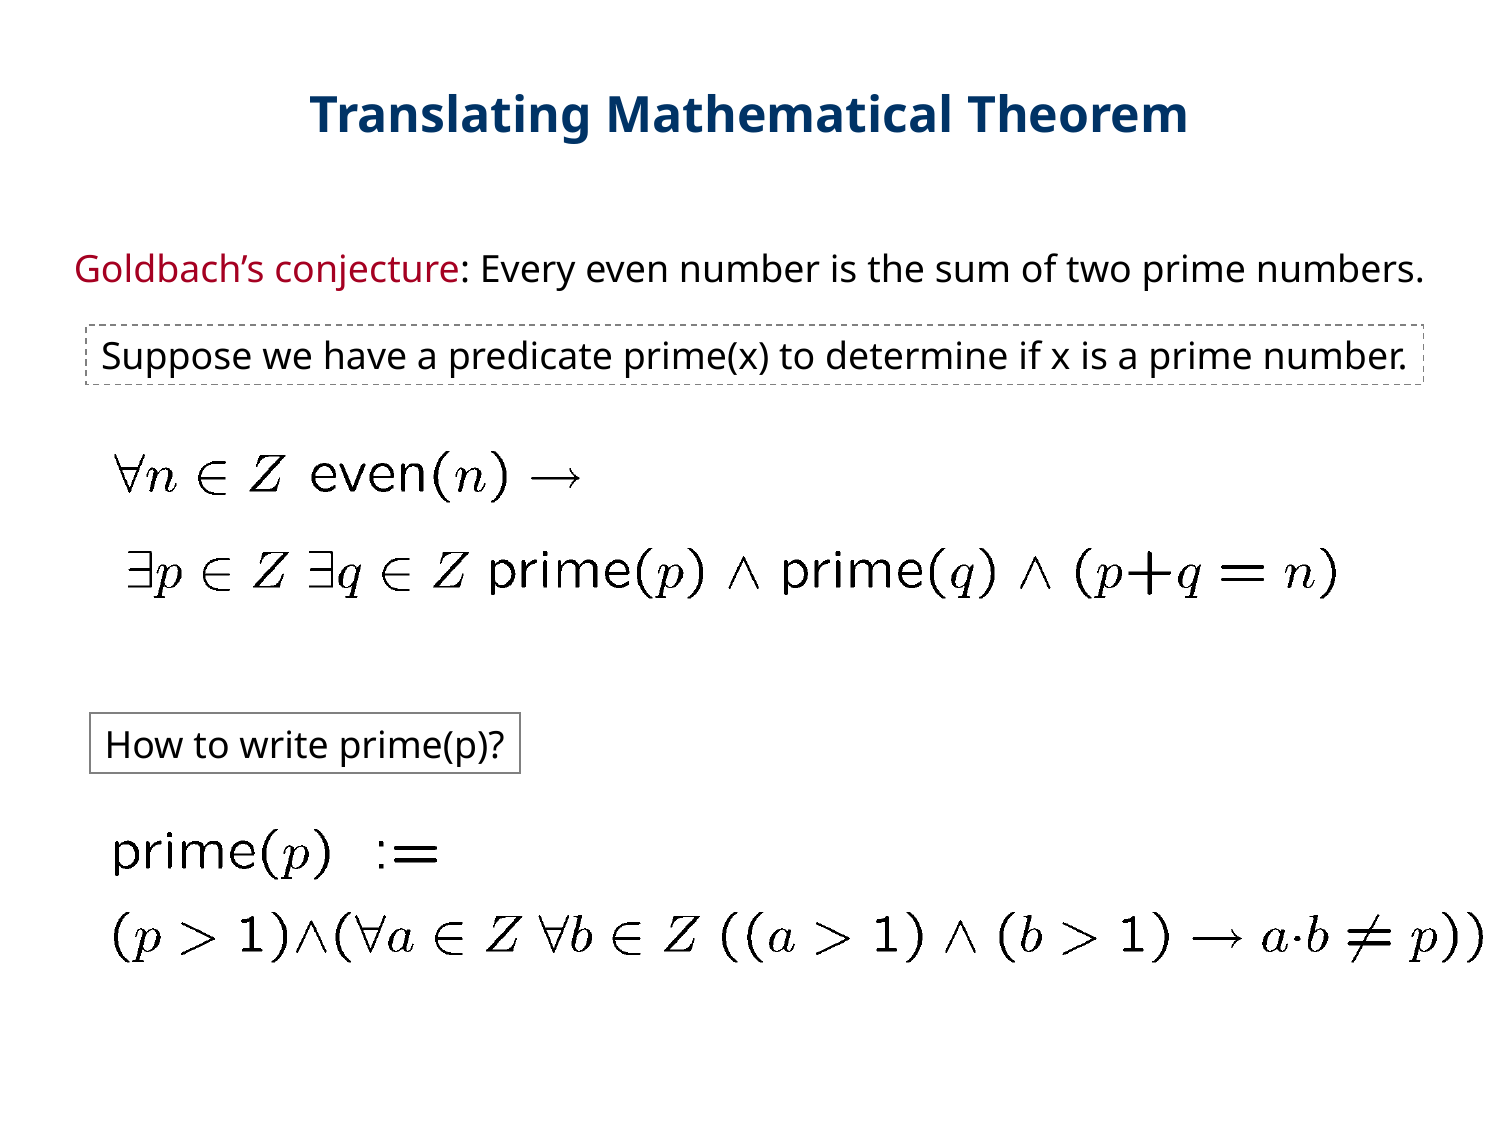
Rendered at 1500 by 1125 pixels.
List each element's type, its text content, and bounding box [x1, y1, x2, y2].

picture [112, 827, 438, 880]
text_box Suppose we have a predicate prime(x) to determine if x is a prime number. [86, 324, 1424, 385]
picture [112, 909, 1485, 963]
text_box Goldbach’s conjecture: Every even number is the sum of two prime numbers. [58, 237, 1441, 298]
text_box How to write prime(p)? [89, 713, 521, 773]
picture [125, 546, 1337, 600]
picture [112, 449, 583, 503]
text_box Translating Mathematical Theorem [294, 74, 1205, 150]
